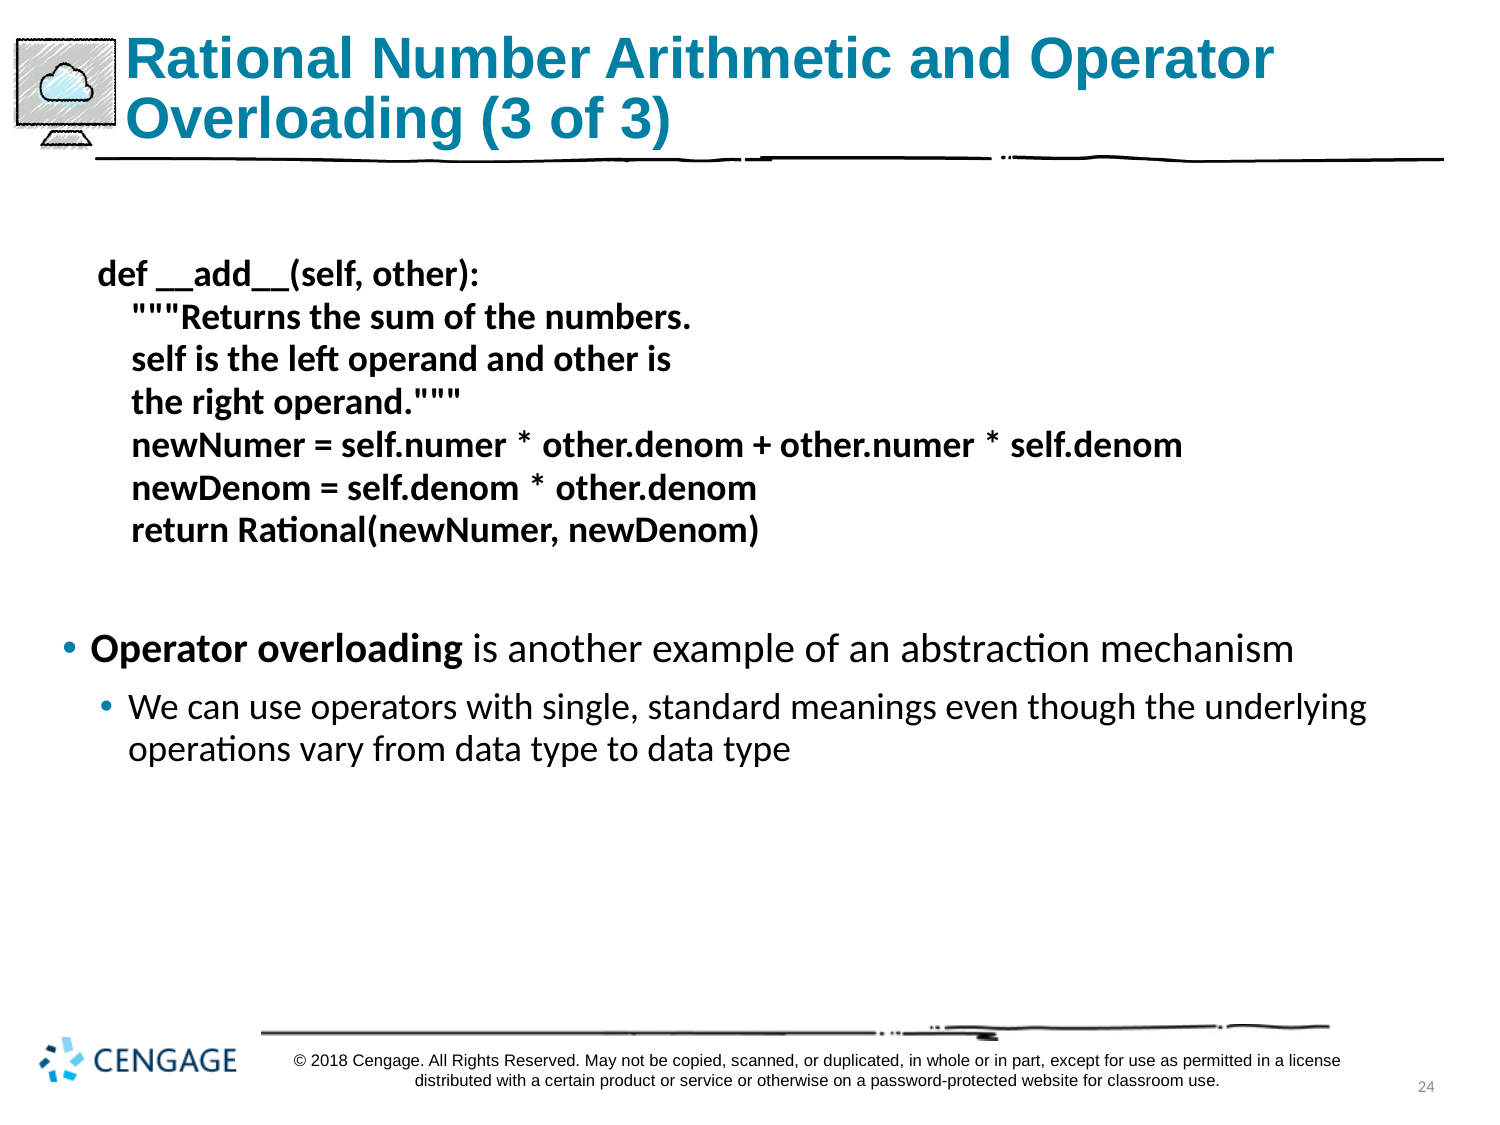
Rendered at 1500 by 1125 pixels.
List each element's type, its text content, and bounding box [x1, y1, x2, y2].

picture [95, 155, 1444, 163]
picture [261, 1024, 1331, 1041]
list Operator overloading is another example of an abstraction mechanism We can use operators with single, standard meanings even though the underlying operations vary from data type to data type [62, 624, 1443, 772]
title Rational Number Arithmetic and Operator Overloading (3 of 3) [125, 30, 1442, 151]
footer © 2018 Cengage. All Rights Reserved. May not be copied, scanned, or duplicated, in whole or in part, except for use as permitted in a license distributed with a certain product or service or otherwise on a password-protected website for classroom use. [262, 1050, 1375, 1090]
list def __add__(self, other): """Returns the sum of the numbers. self is the left operand and other is the right operand.""" newNumer = self.numer * other.denom + other.numer * self.denom newDenom = self.denom * other.denom return Rational(newNumer, newDenom) [59, 252, 1441, 555]
picture [13, 36, 117, 151]
picture [19, 1023, 249, 1095]
